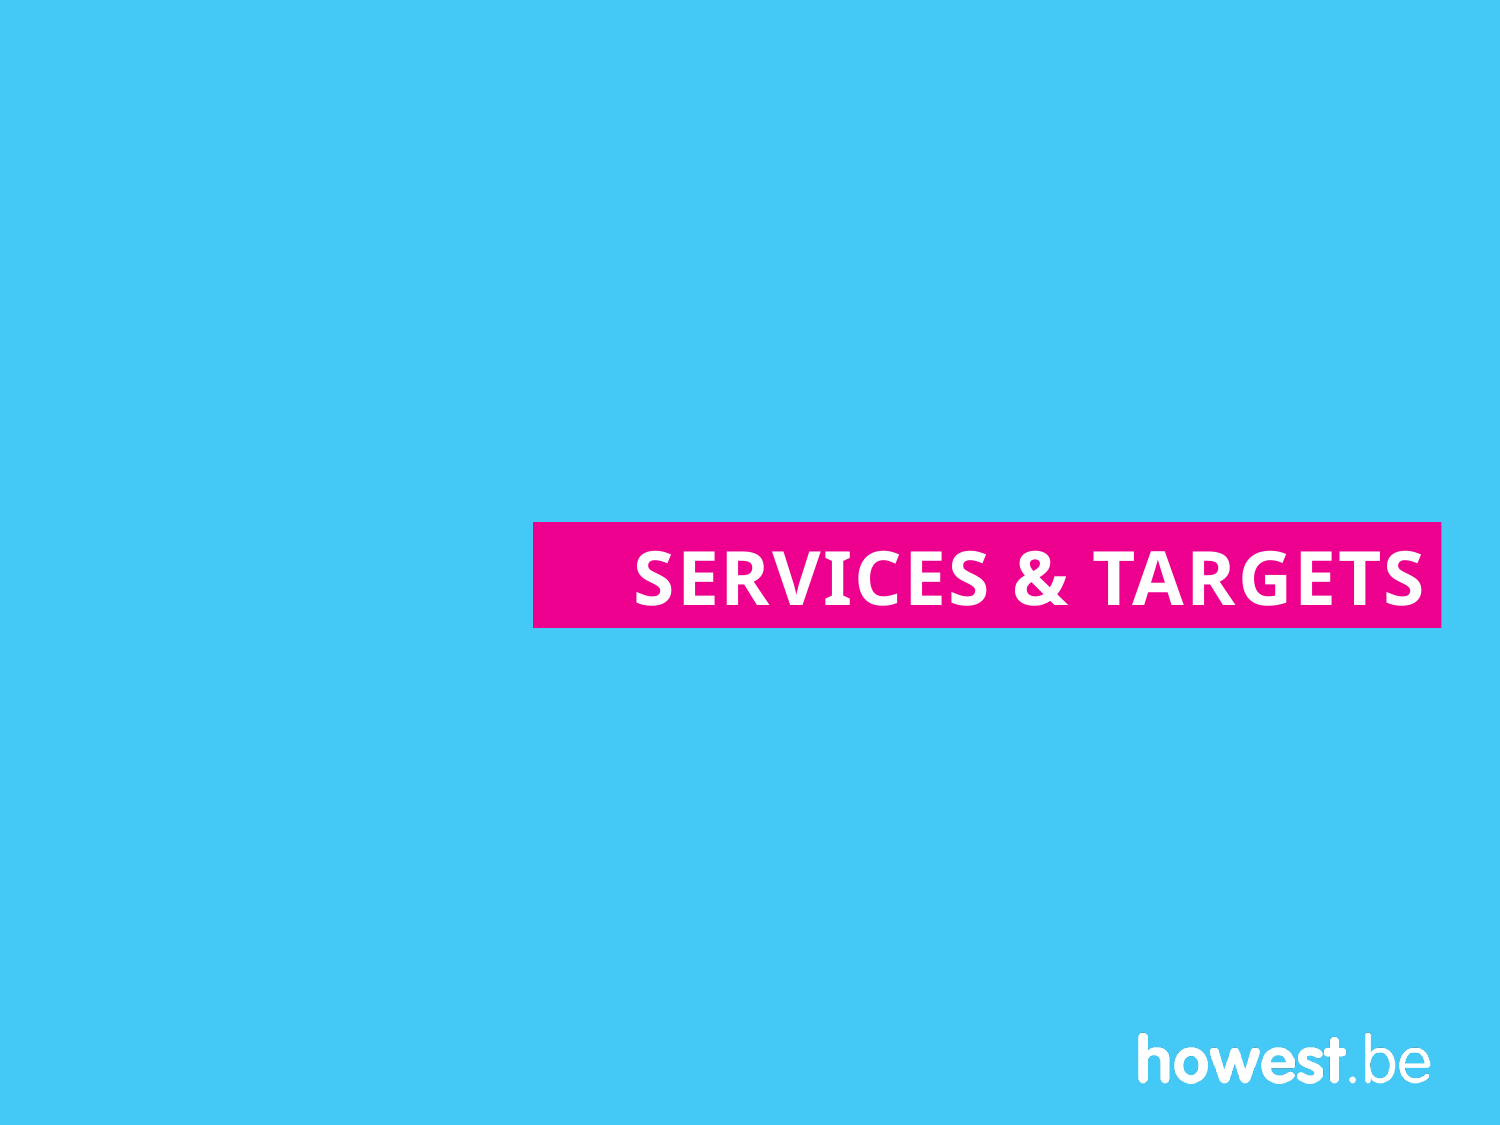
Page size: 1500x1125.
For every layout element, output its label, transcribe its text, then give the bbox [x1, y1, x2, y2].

picture [1092, 1000, 1470, 1125]
title Services & targets [533, 522, 1442, 628]
